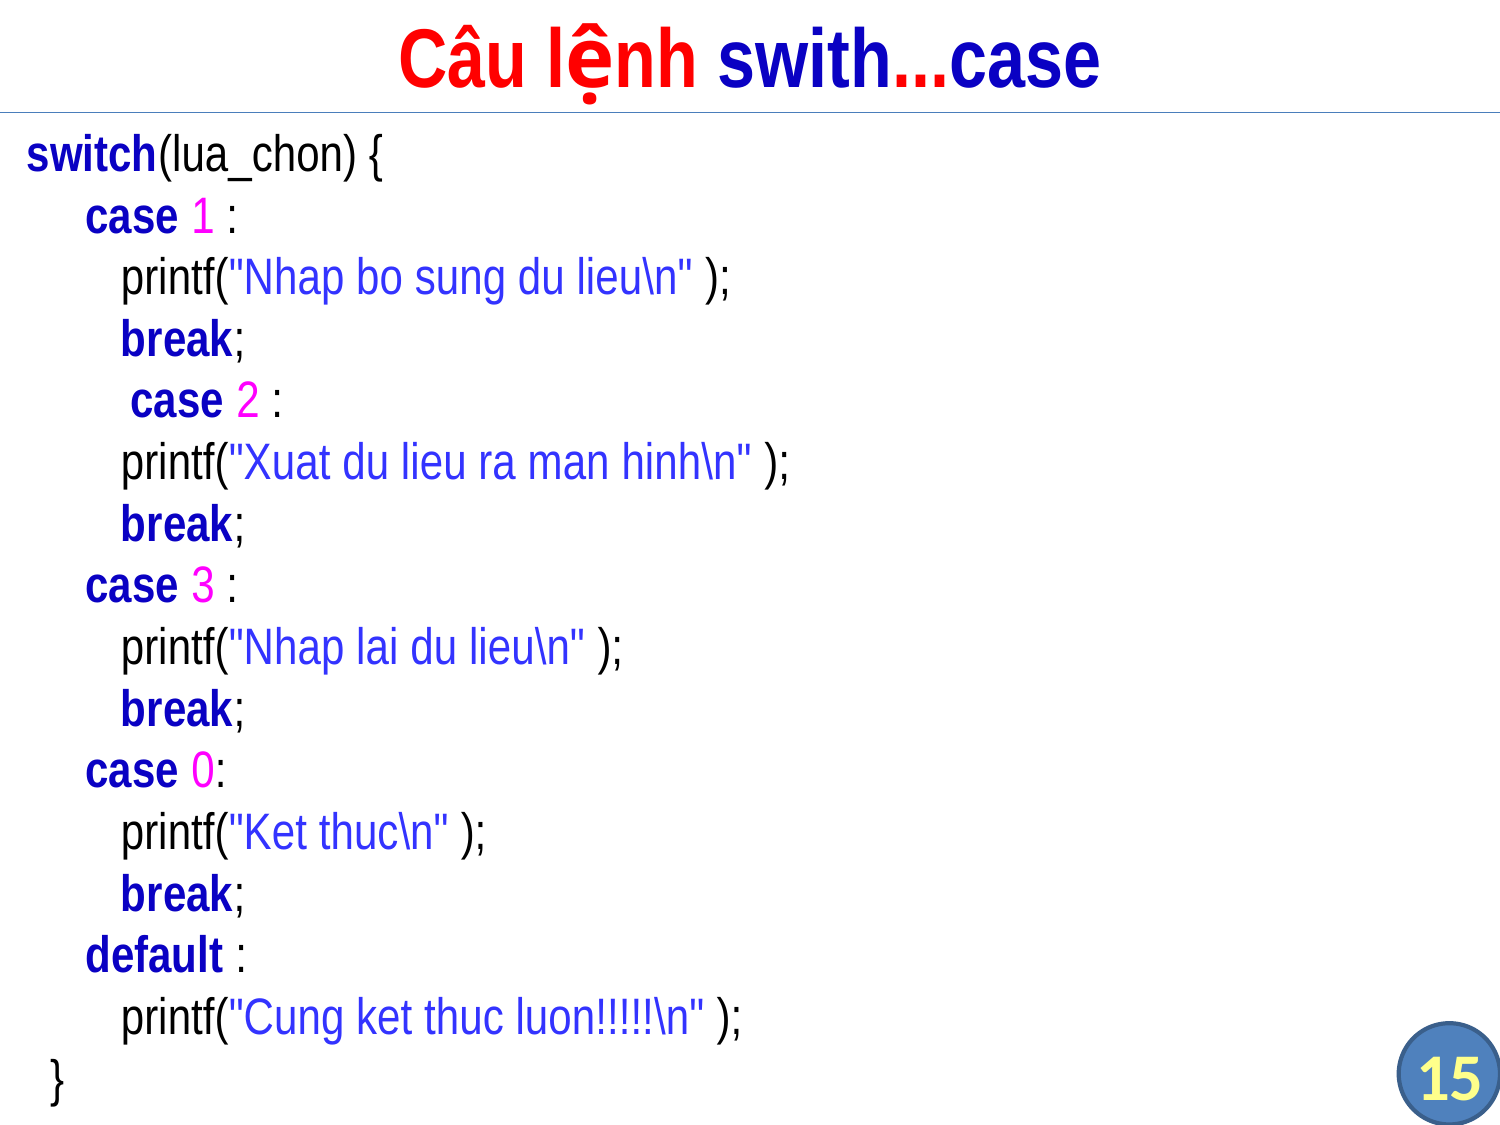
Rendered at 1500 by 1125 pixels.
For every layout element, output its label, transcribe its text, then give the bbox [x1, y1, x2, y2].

list switch(lua_chon) { case 1 : printf("Nhap bo sung du lieu\n" ); break; case 2 : printf("Xuat du lieu ra man hinh\n" ); break; case 3 : printf("Nhap lai du lieu\n" ); break; case 0: printf("Ket thuc\n" ); break; default : printf("Cung ket thuc luon!!!!!\n" ); } [0, 113, 1500, 1125]
title Câu lệnh swith...case [0, 0, 1500, 113]
slide_number 15 [1399, 1023, 1500, 1125]
